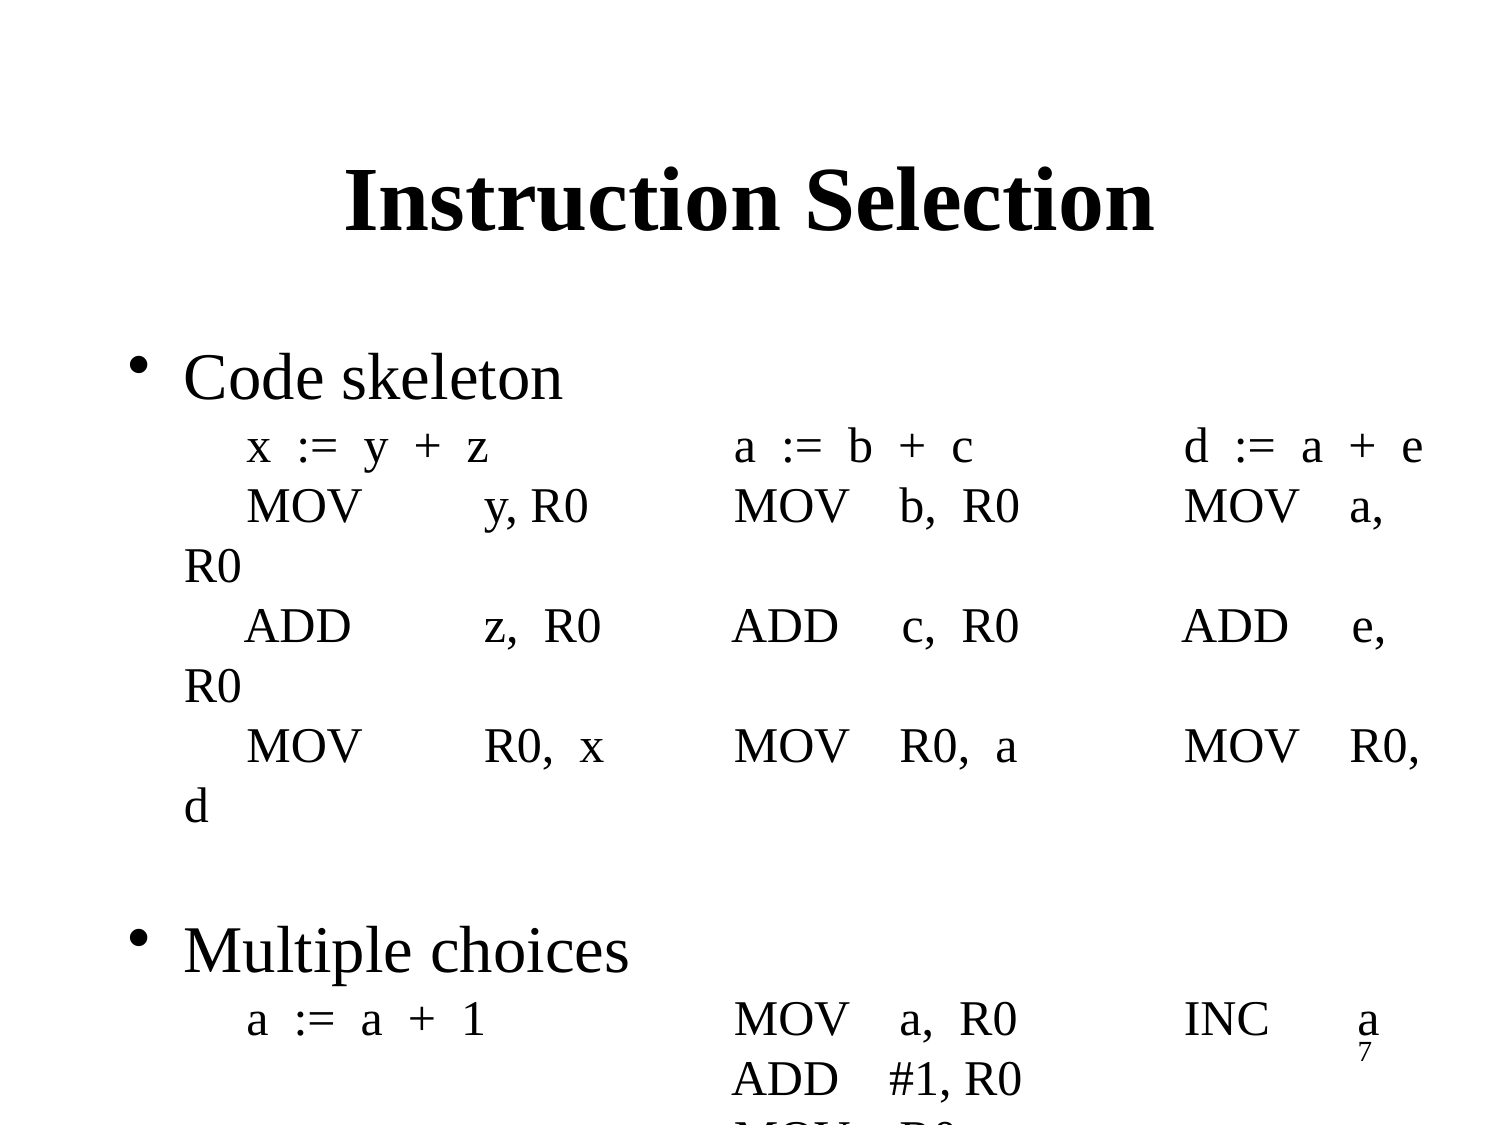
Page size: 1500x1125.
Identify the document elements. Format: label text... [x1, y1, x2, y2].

slide_number 7 [1074, 1038, 1388, 1100]
title Instruction Selection [112, 99, 1388, 288]
list Code skeleton x := y + z a := b + c d := a + e MOV y, R0 MOV b, R0 MOV a, R0 ADD z, R0 ADD c, R0 ADD e, R0 MOV R0, x MOV R0, a MOV R0, d Multiple choices a := a + 1 MOV a, R0 INC a ADD #1, R0 MOV R0, a [112, 324, 1463, 1038]
